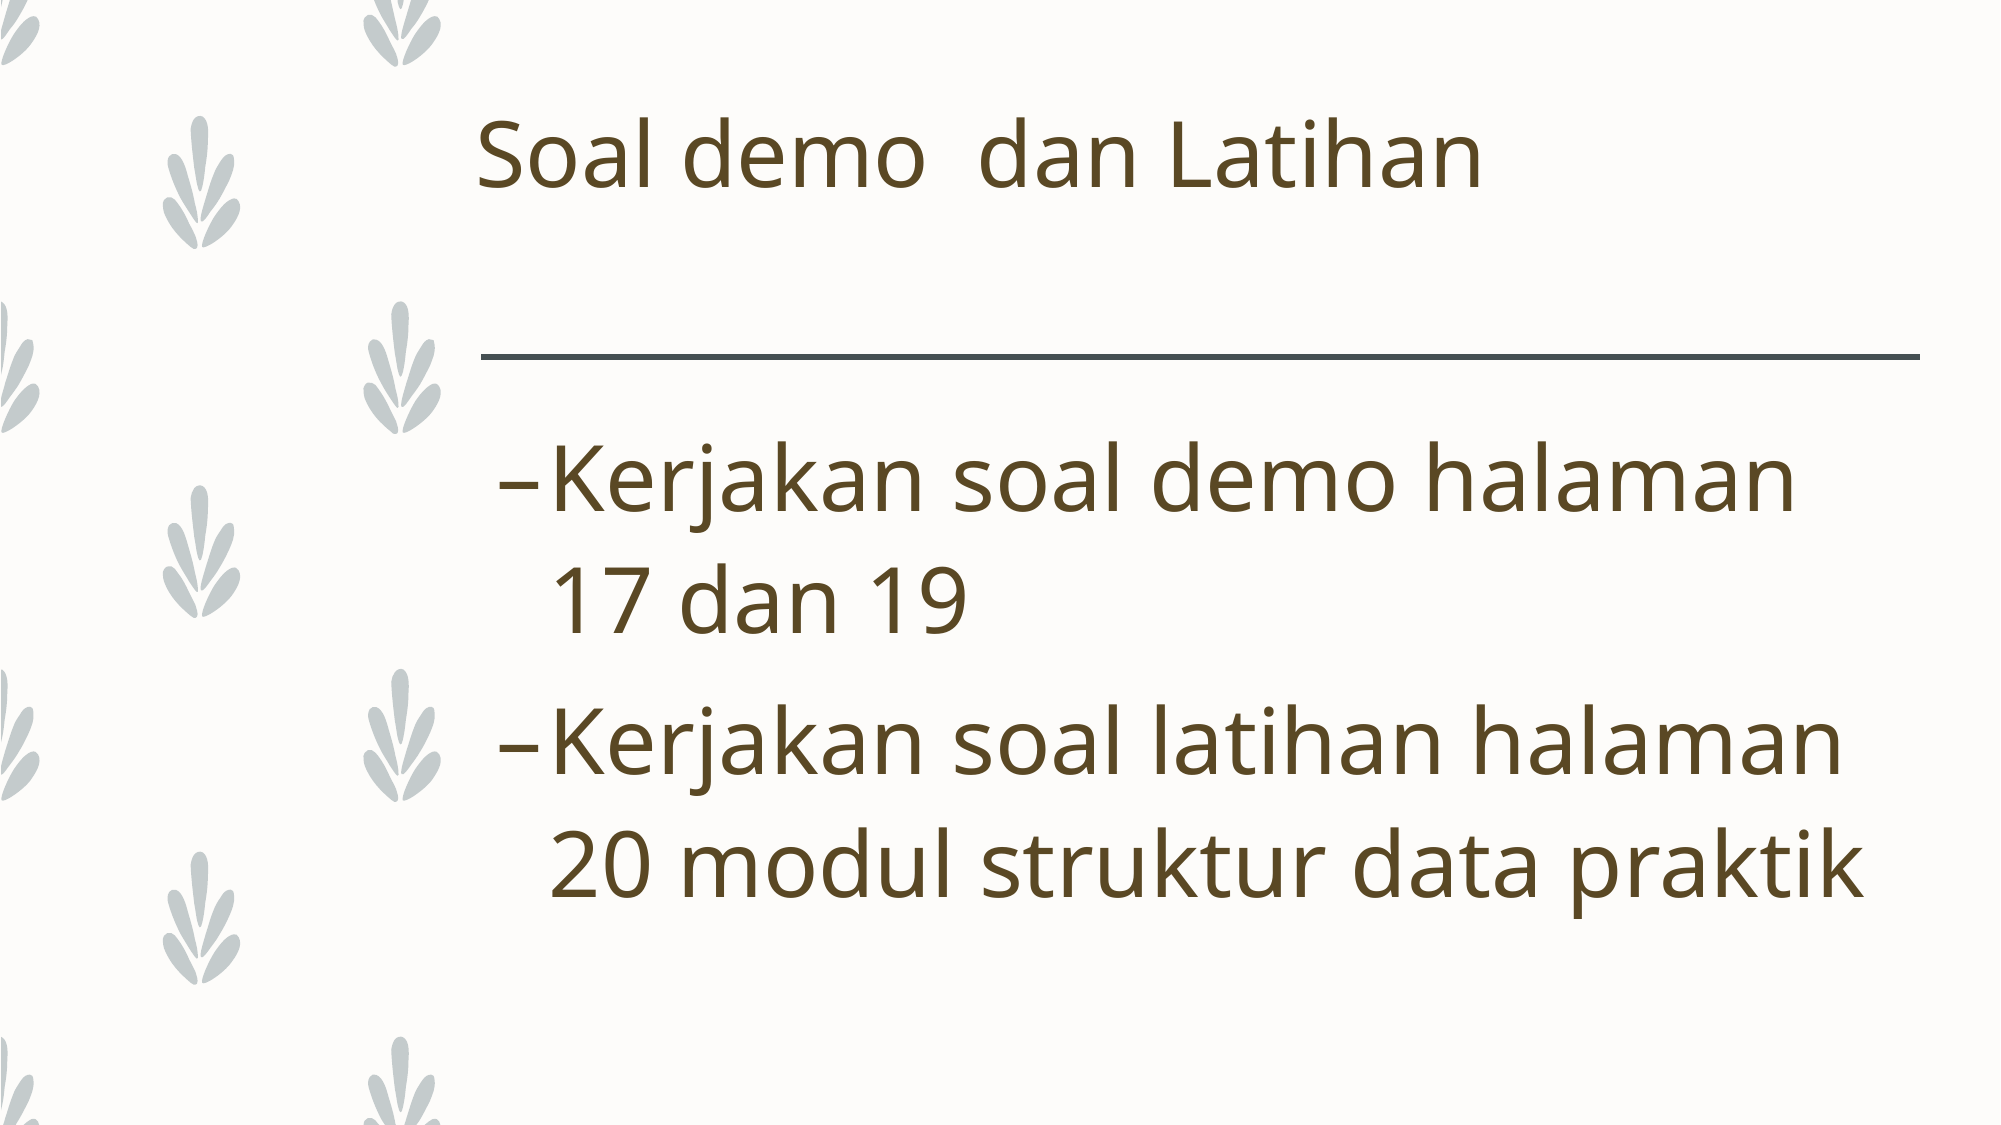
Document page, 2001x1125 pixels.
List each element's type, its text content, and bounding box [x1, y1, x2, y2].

title Soal demo dan Latihan [460, 93, 1920, 350]
list Kerjakan soal demo halaman 17 dan 19 Kerjakan soal latihan halaman 20 modul struktur data praktik [481, 399, 1920, 999]
